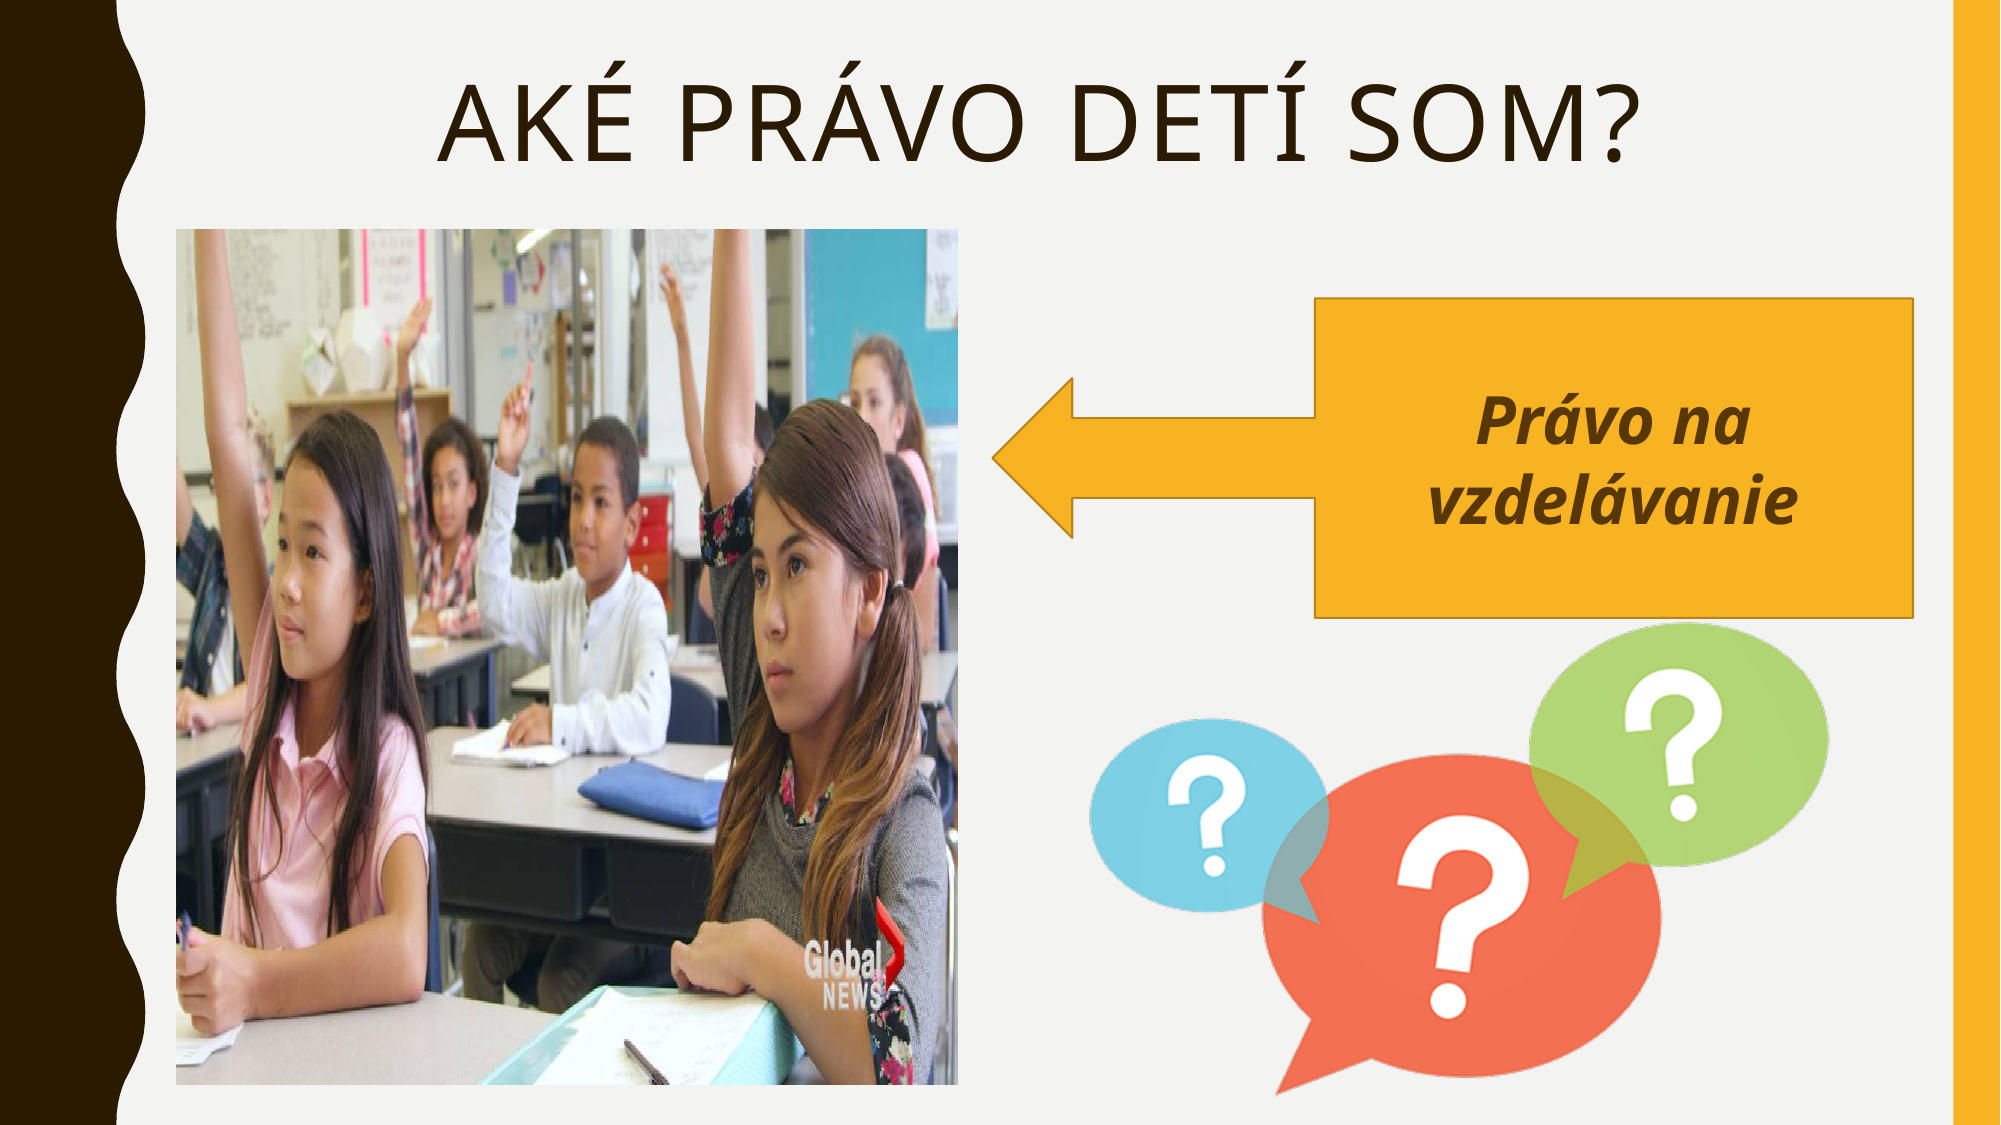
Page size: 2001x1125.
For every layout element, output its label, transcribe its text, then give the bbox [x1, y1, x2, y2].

text_box Právo na vzdelávanie [991, 297, 1915, 619]
picture [1062, 607, 1844, 1125]
title Aké právo detí som? [205, 62, 1875, 308]
picture [176, 229, 958, 1085]
